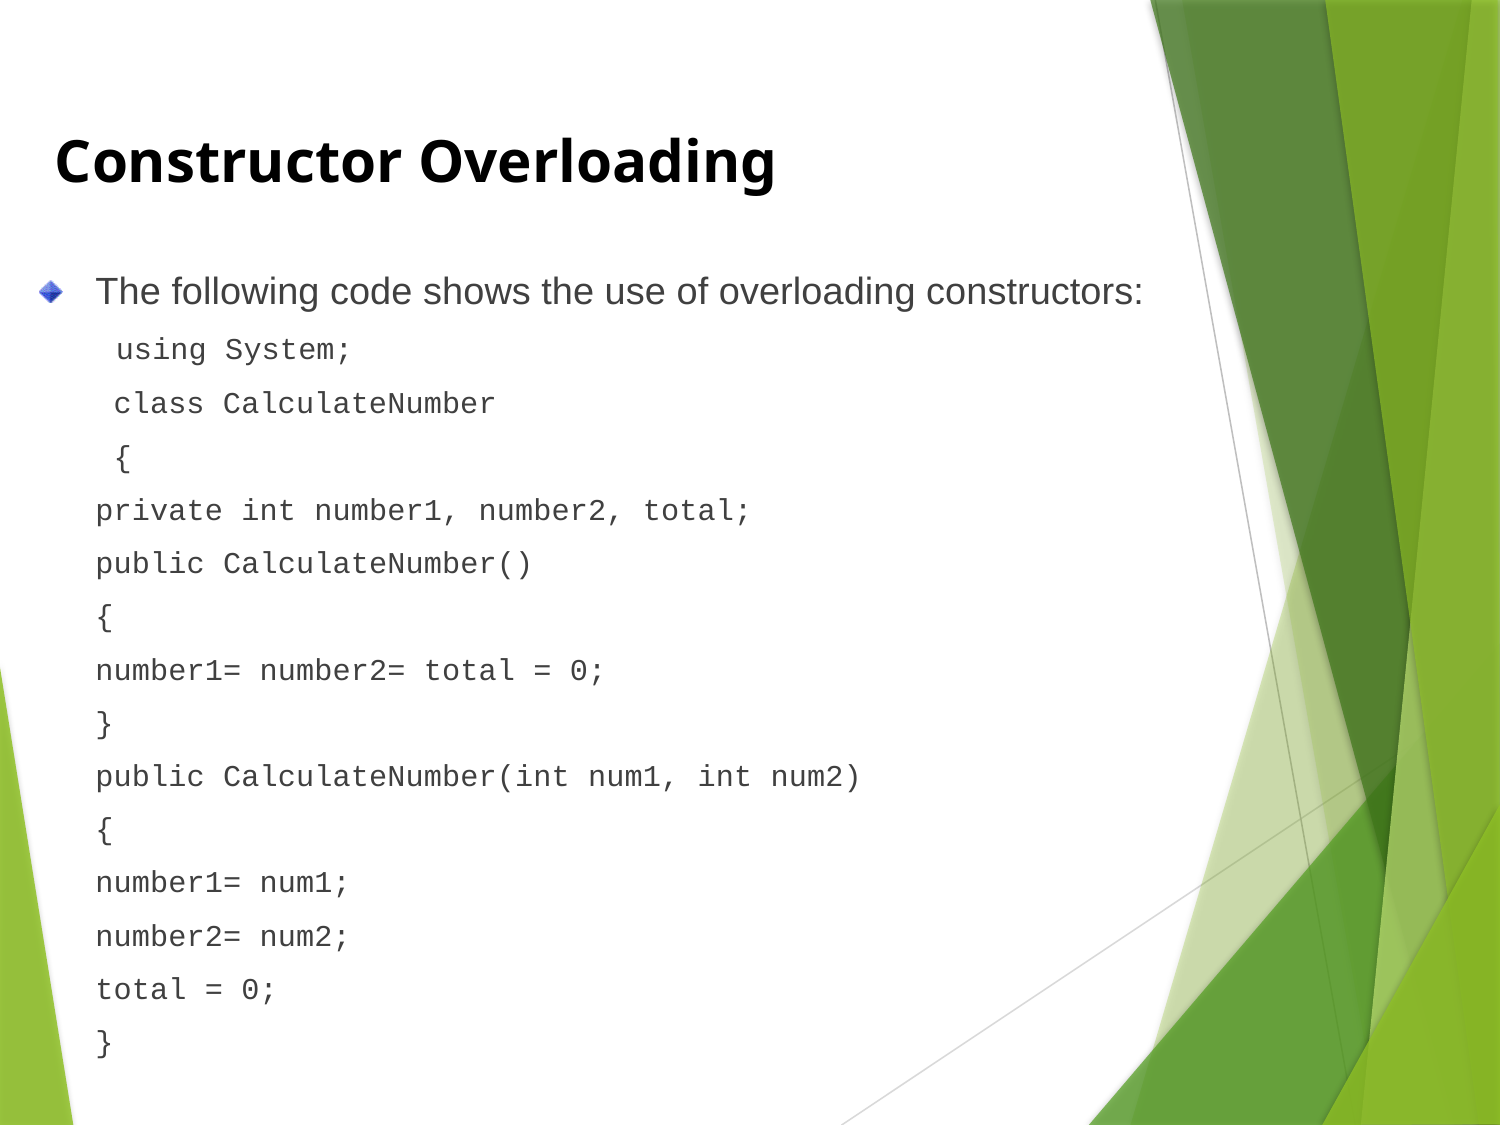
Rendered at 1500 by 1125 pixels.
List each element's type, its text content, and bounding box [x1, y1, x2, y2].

text_box Constructor Overloading [24, 116, 1463, 202]
picture [39, 279, 63, 303]
list The following code shows the use of overloading constructors: using System; class CalculateNumber { private int number1, number2, total; public CalculateNumber() { number1= number2= total = 0; } public CalculateNumber(int num1, int num2) { number1= num1; number2= num2; total = 0; } [24, 262, 1225, 1075]
